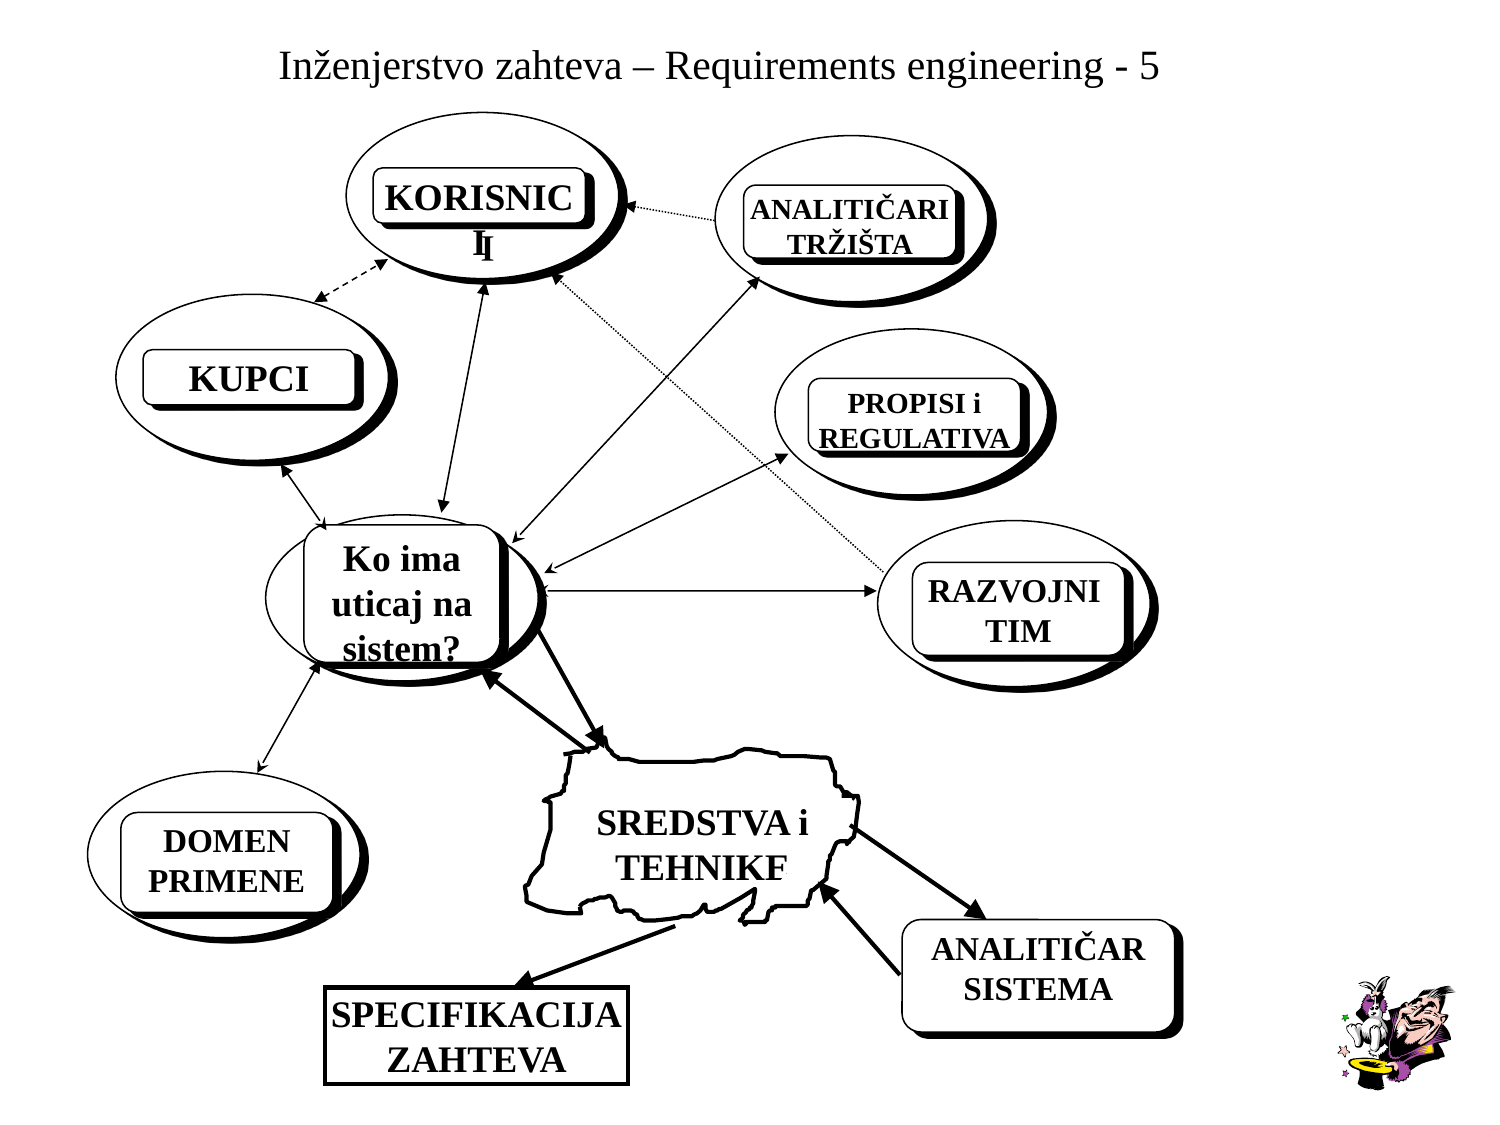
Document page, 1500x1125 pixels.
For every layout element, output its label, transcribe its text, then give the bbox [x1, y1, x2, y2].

title Inženjerstvo zahteva – Requirements engineering - 5 [37, 29, 1413, 96]
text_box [87, 112, 1175, 1085]
picture [1337, 974, 1457, 1092]
